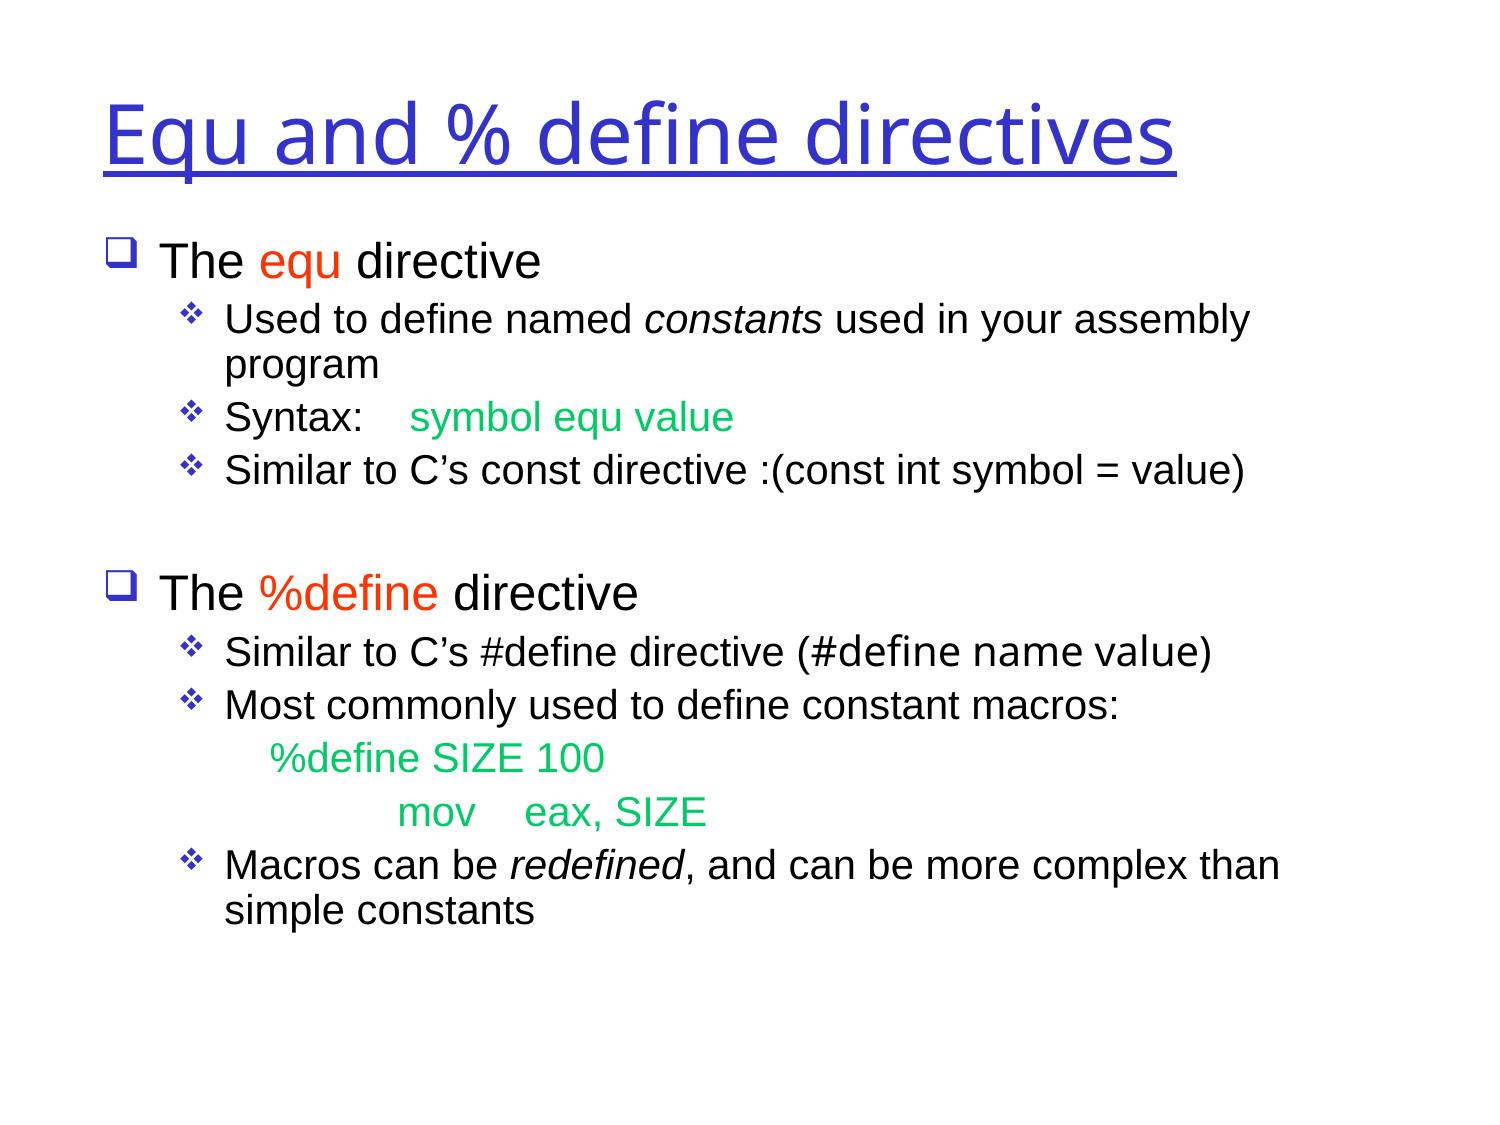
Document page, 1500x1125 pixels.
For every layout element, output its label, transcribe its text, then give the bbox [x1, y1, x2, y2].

list The equ directive Used to define named constants used in your assembly program Syntax: symbol equ value Similar to C’s const directive :(const int symbol = value) The %define directive Similar to C’s #define directive (#define name value) Most commonly used to define constant macros: %define SIZE 100 mov eax, SIZE Macros can be redefined, and can be more complex than simple constants [87, 227, 1363, 990]
title Equ and % define directives [87, 37, 1363, 225]
